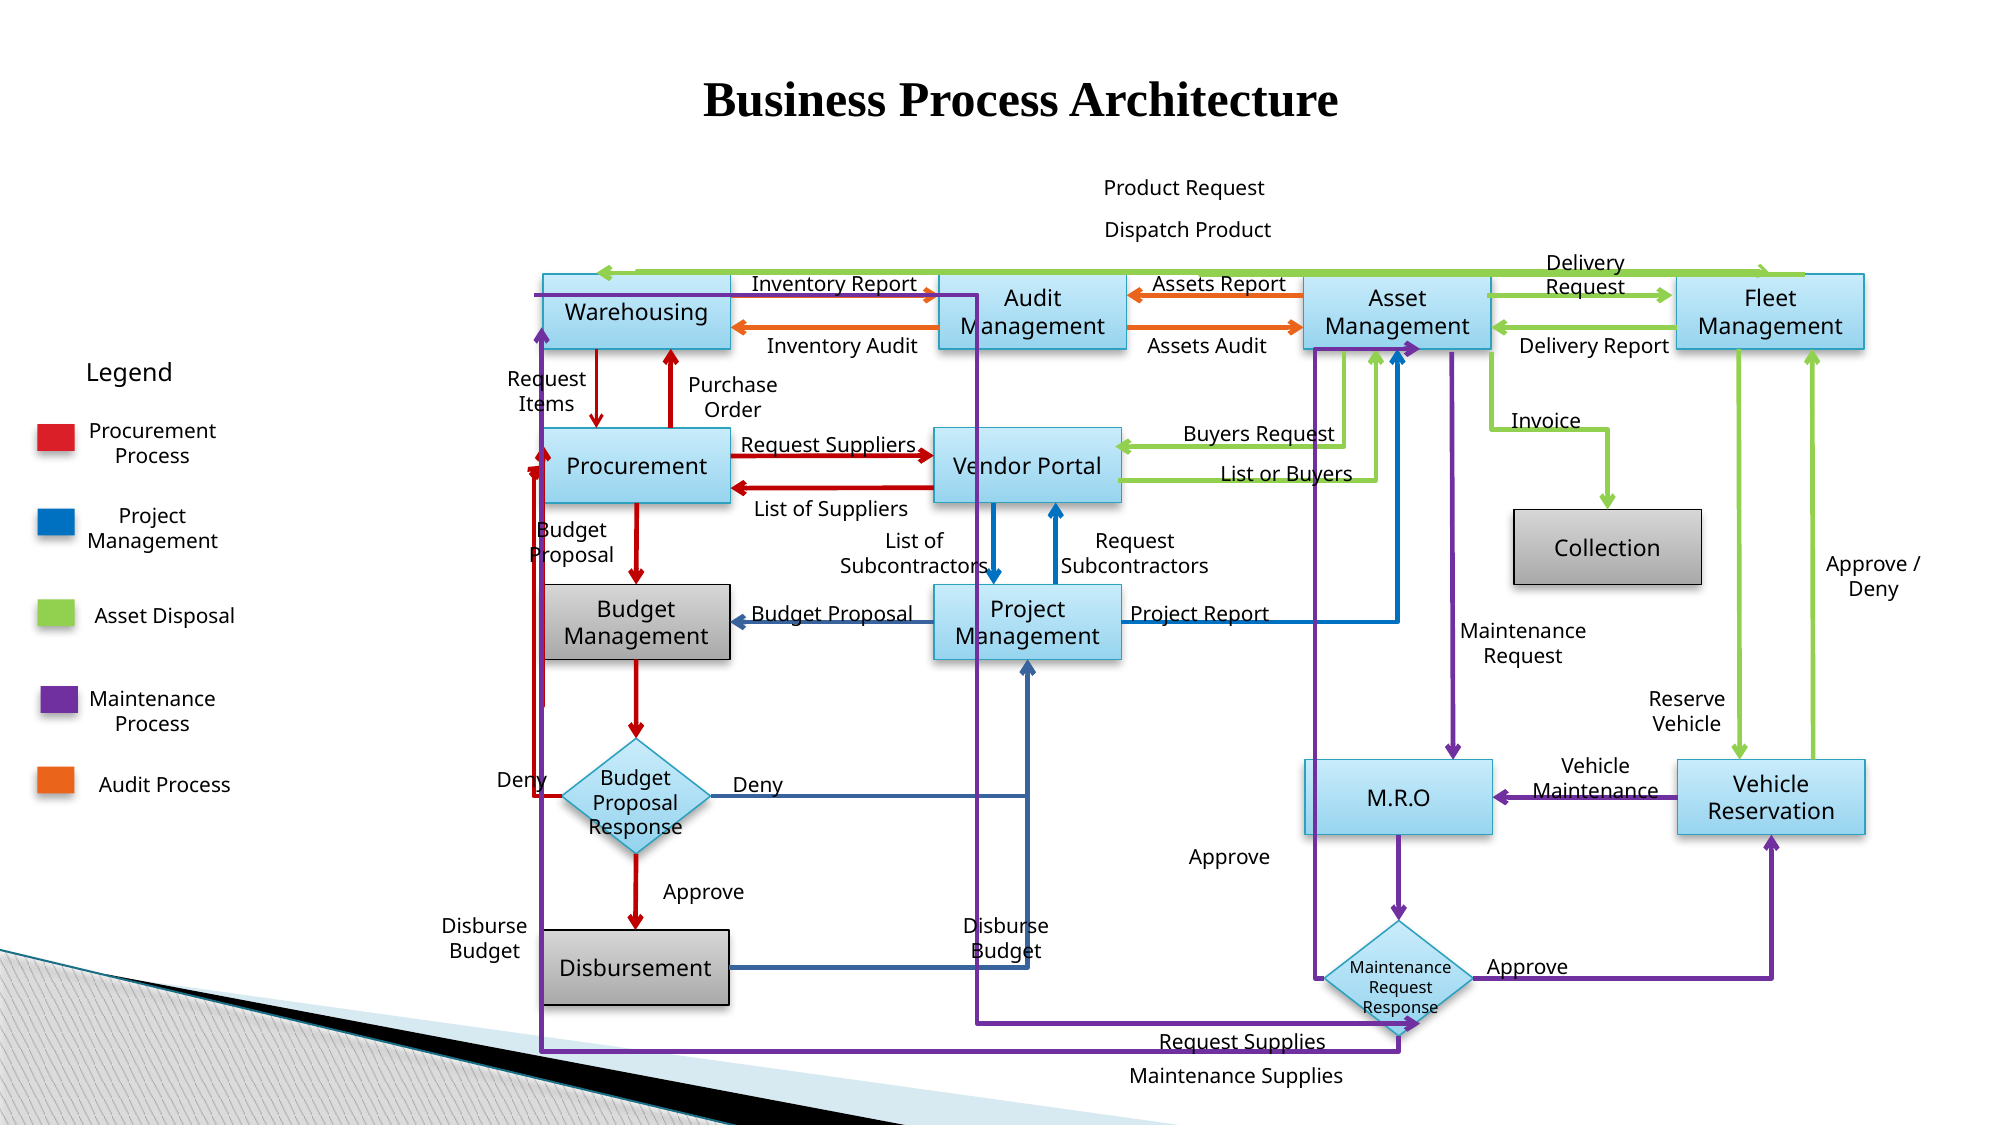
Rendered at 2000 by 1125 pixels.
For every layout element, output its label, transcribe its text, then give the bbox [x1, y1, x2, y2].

text_box Business Process Architecture [237, 0, 1806, 134]
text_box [36, 166, 1959, 1097]
